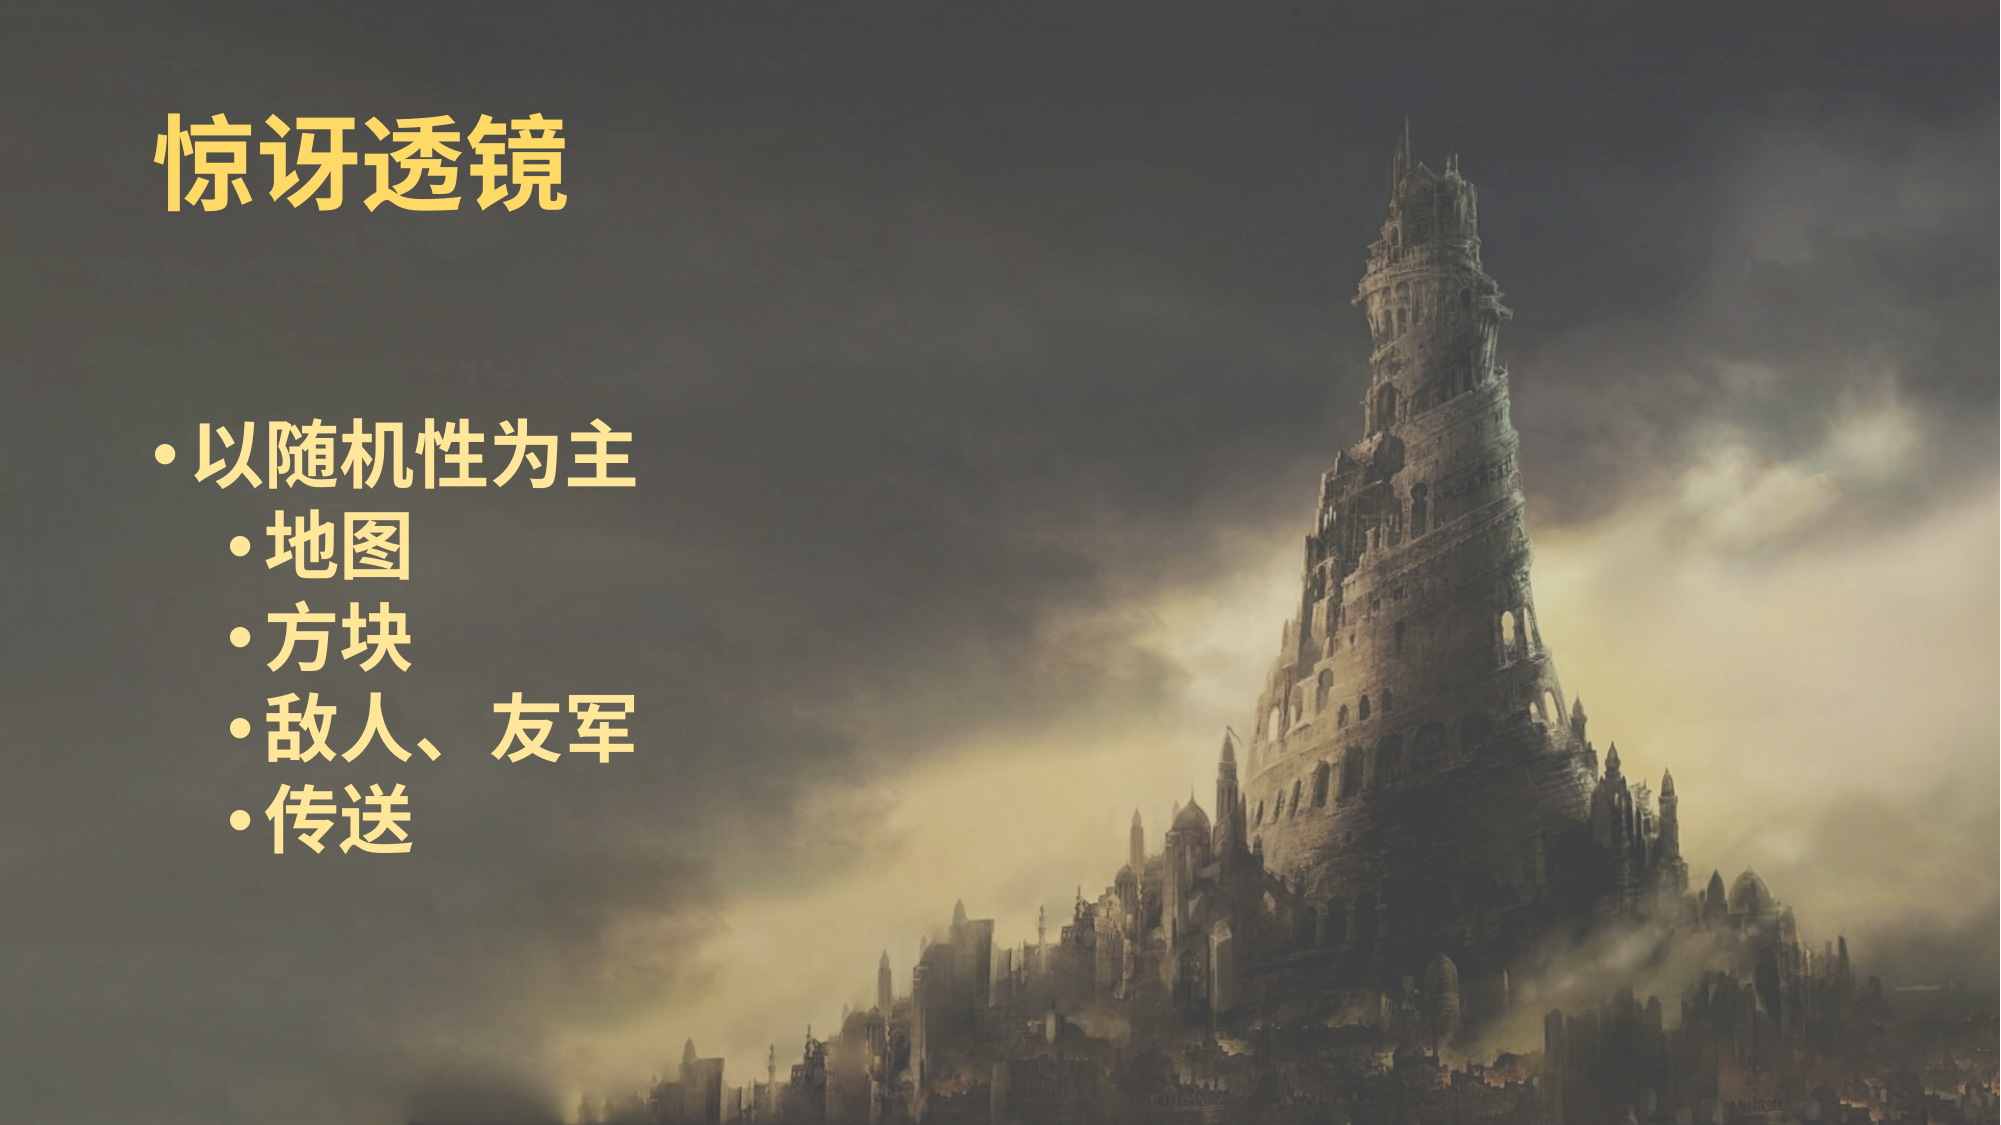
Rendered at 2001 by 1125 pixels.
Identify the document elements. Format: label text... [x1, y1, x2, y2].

title 惊讶透镜 [137, 59, 1863, 278]
list 以随机性为主 地图 方块 敌人、友军 传送 [137, 299, 1863, 1014]
